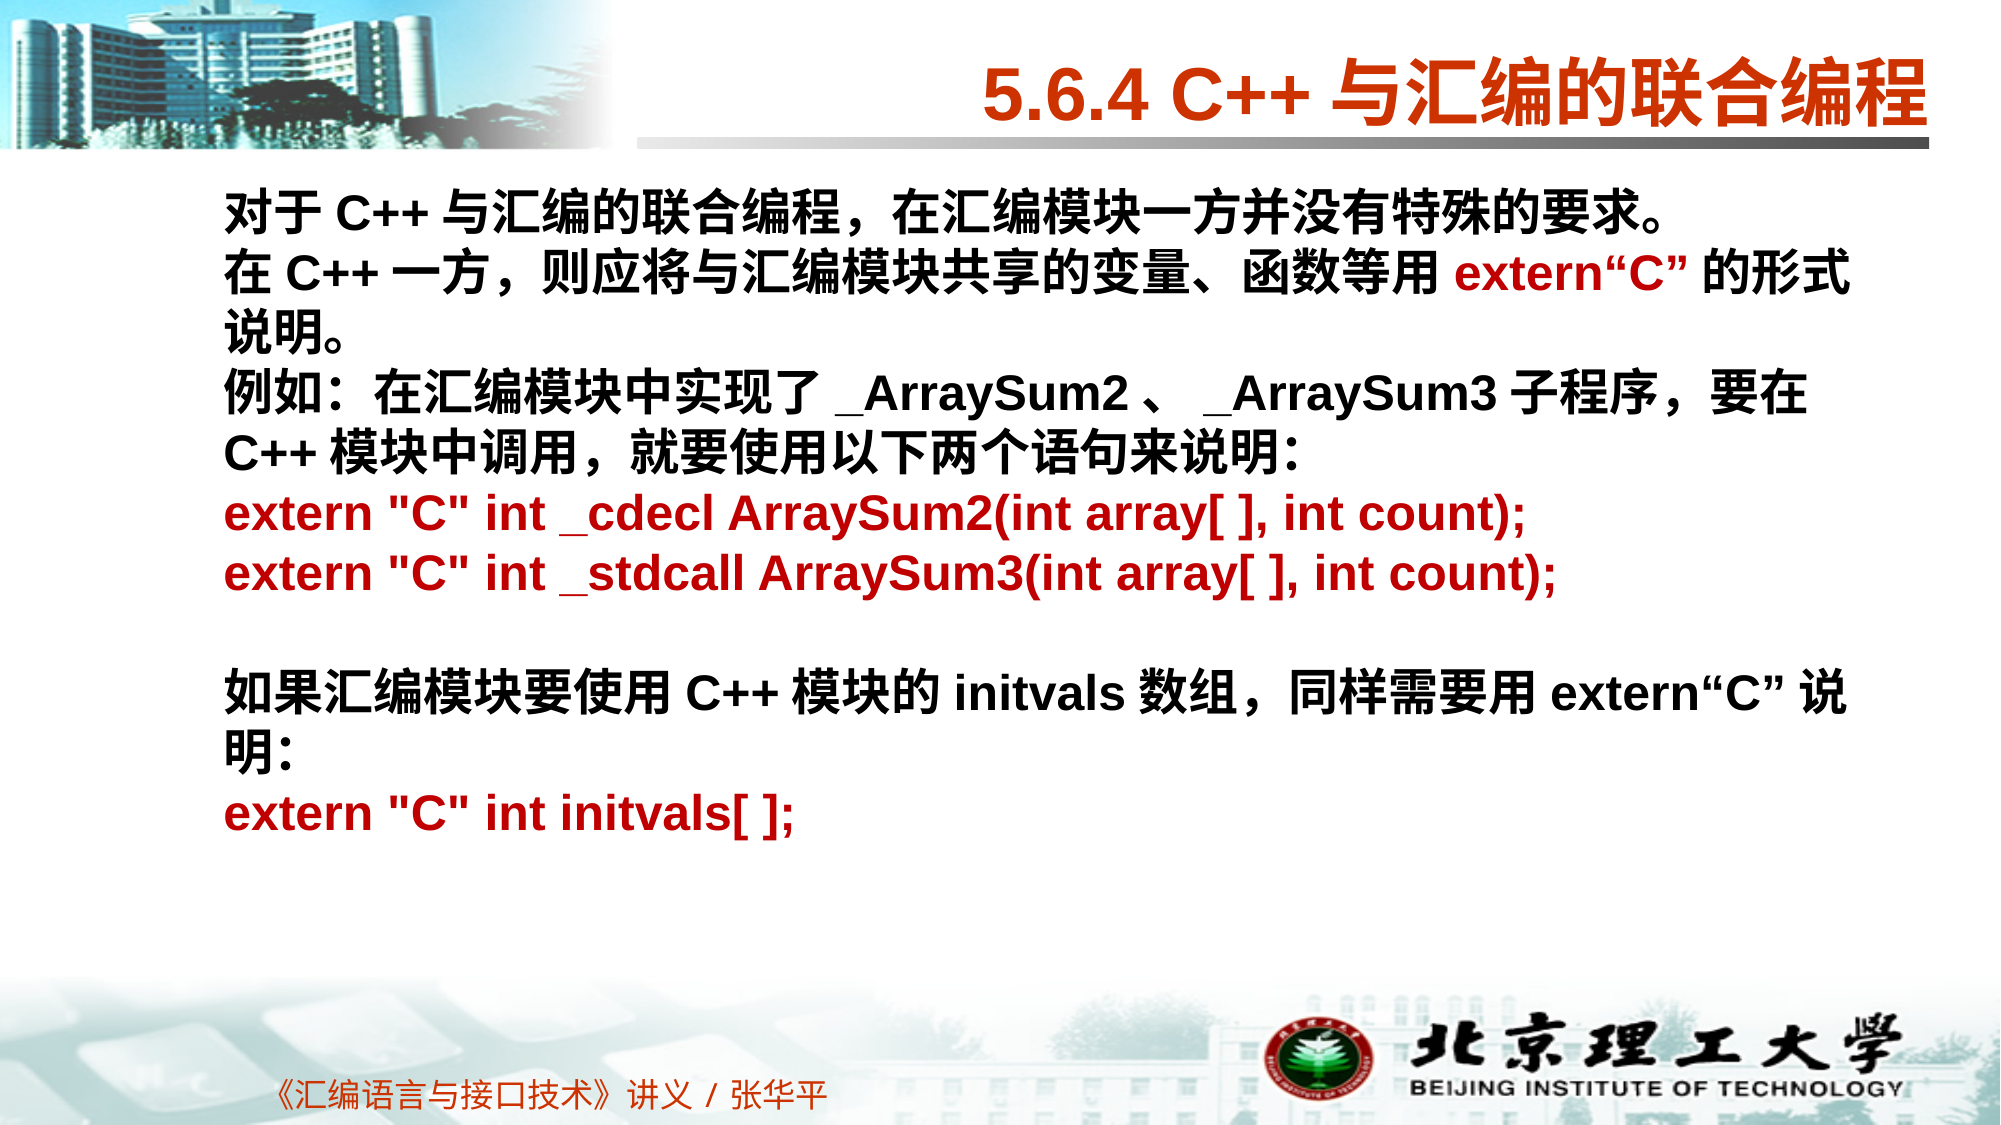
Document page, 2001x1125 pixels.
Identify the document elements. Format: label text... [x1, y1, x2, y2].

text_box 对于C++与汇编的联合编程，在汇编模块一方并没有特殊的要求。 在C++一方，则应将与汇编模块共享的变量、函数等用extern“C”的形式说明。 例如：在汇编模块中实现了_ArraySum2、_ArraySum3子程序，要在C++模块中调用，就要使用以下两个语句来说明： extern "C" int _cdecl ArraySum2(int array[ ], int count); extern "C" int _stdcall ArraySum3(int array[ ], int count); 如果汇编模块要使用C++模块的initvals数组，同样需要用extern“C”说明： extern "C" int initvals[ ]; [208, 172, 1886, 848]
picture [0, 0, 2000, 1125]
text_box 5.6.4 C++与汇编的联合编程 [362, 0, 1945, 184]
